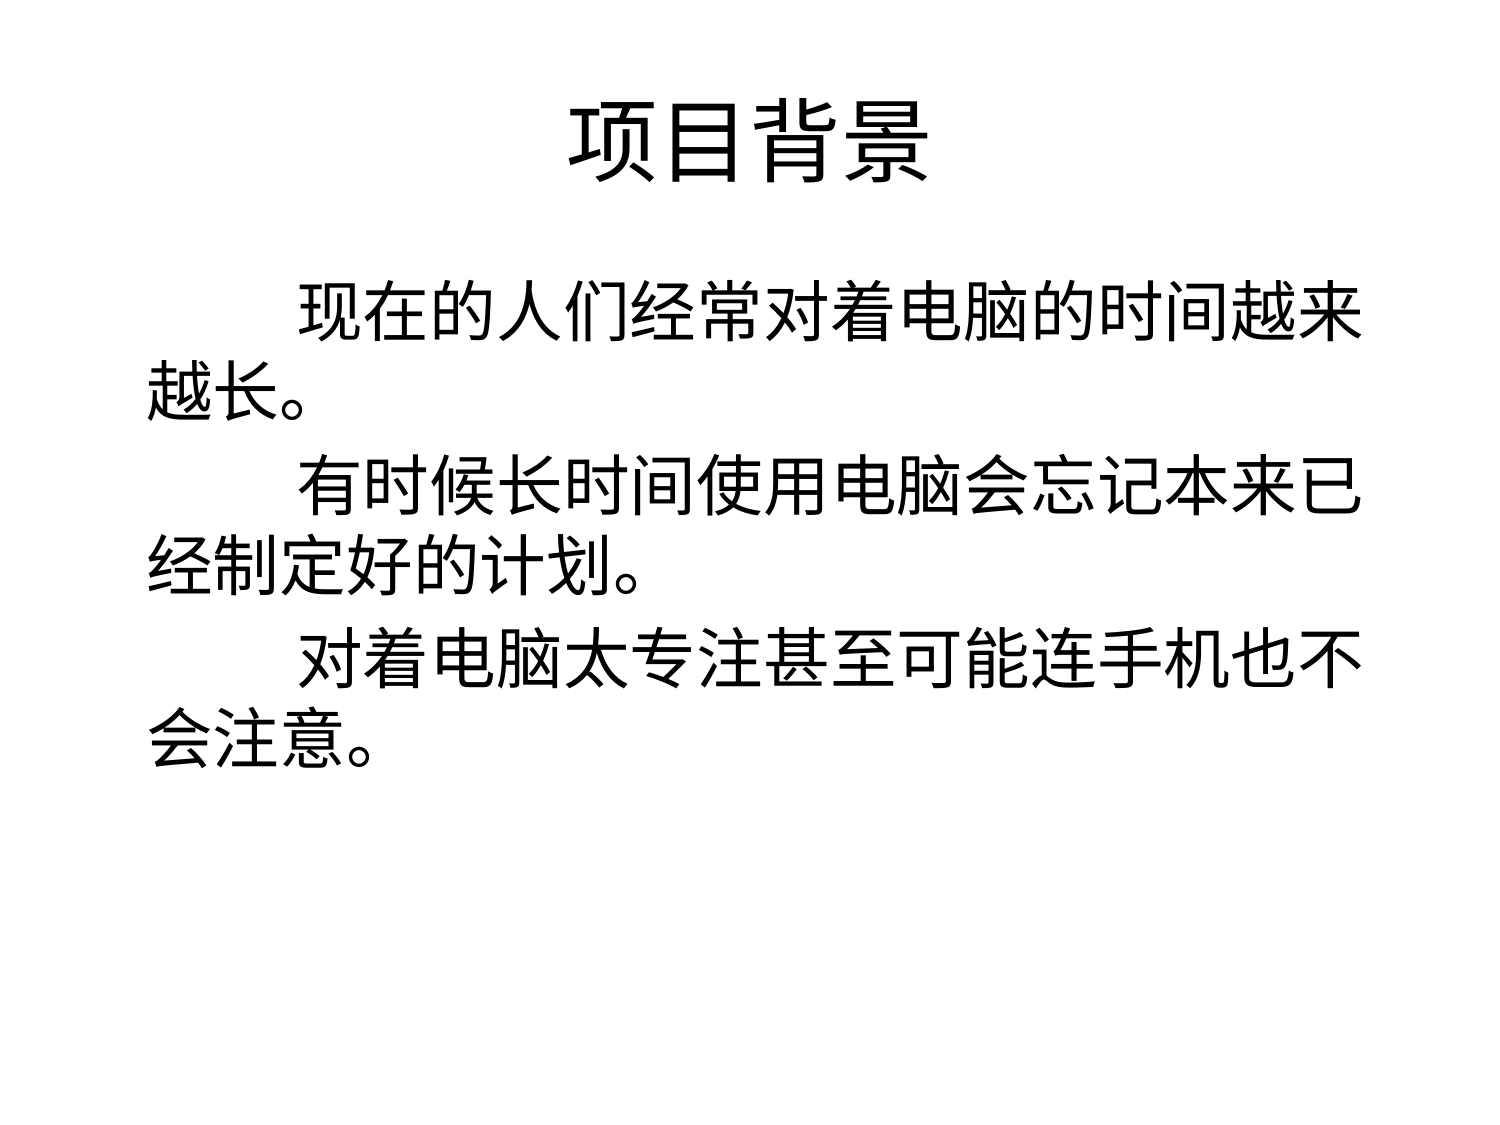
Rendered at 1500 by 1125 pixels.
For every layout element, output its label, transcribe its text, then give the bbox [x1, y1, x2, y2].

title 项目背景 [75, 45, 1425, 233]
list 现在的人们经常对着电脑的时间越来越长。 有时候长时间使用电脑会忘记本来已经制定好的计划。 对着电脑太专注甚至可能连手机也不会注意。 [75, 262, 1425, 1005]
